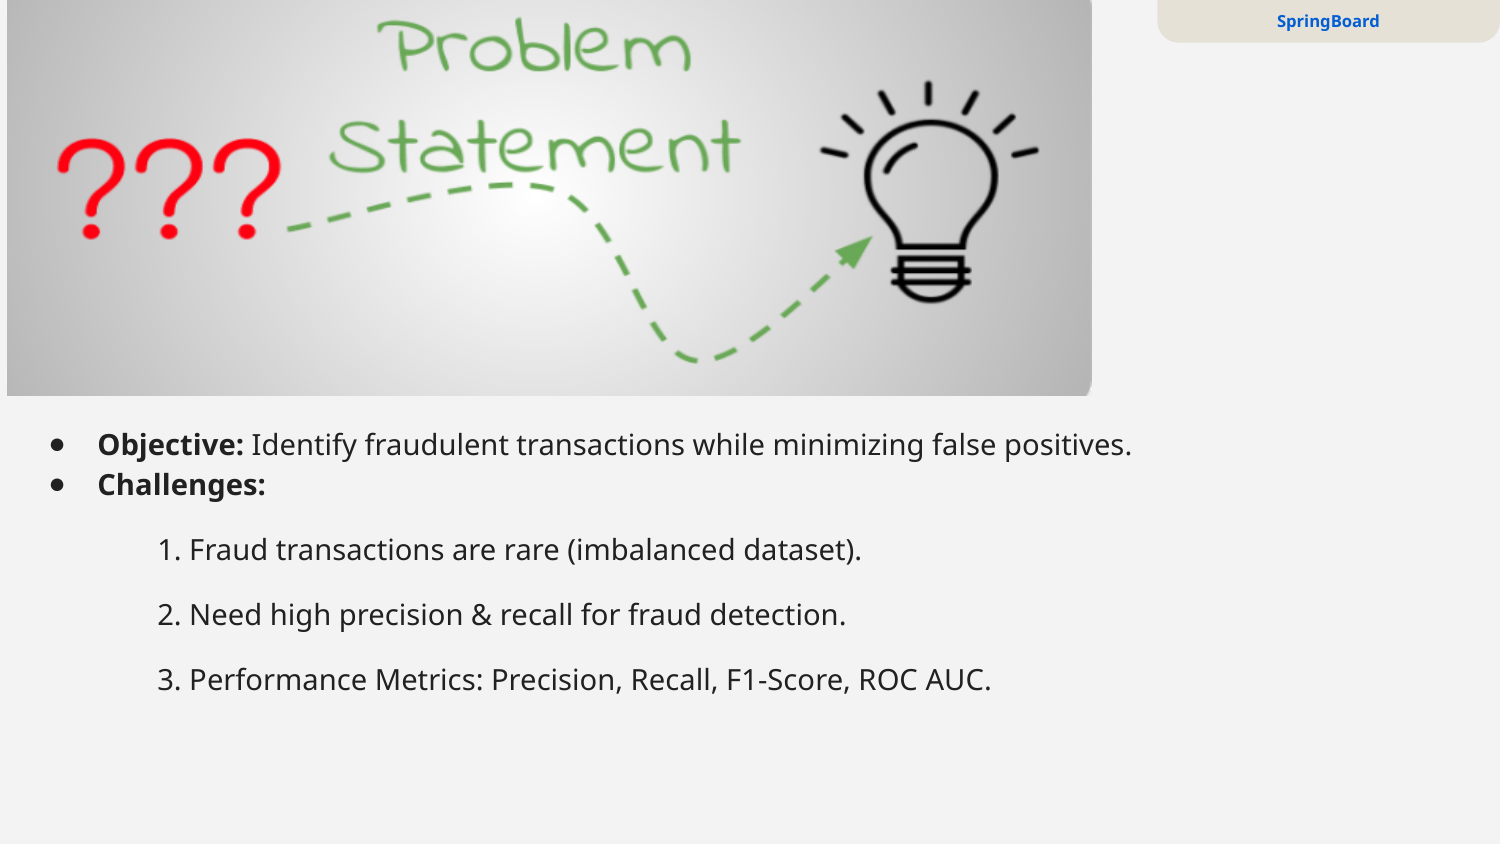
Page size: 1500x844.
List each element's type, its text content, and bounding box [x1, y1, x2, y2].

list Objective: Identify fraudulent transactions while minimizing false positives. Challenges: 1. Fraud transactions are rare (imbalanced dataset). 2. Need high precision & recall for fraud detection. 3. Performance Metrics: Precision, Recall, F1-Score, ROC AUC. [7, 405, 1177, 832]
subtitle SpringBoard [1157, 0, 1500, 43]
picture [6, 0, 1092, 396]
